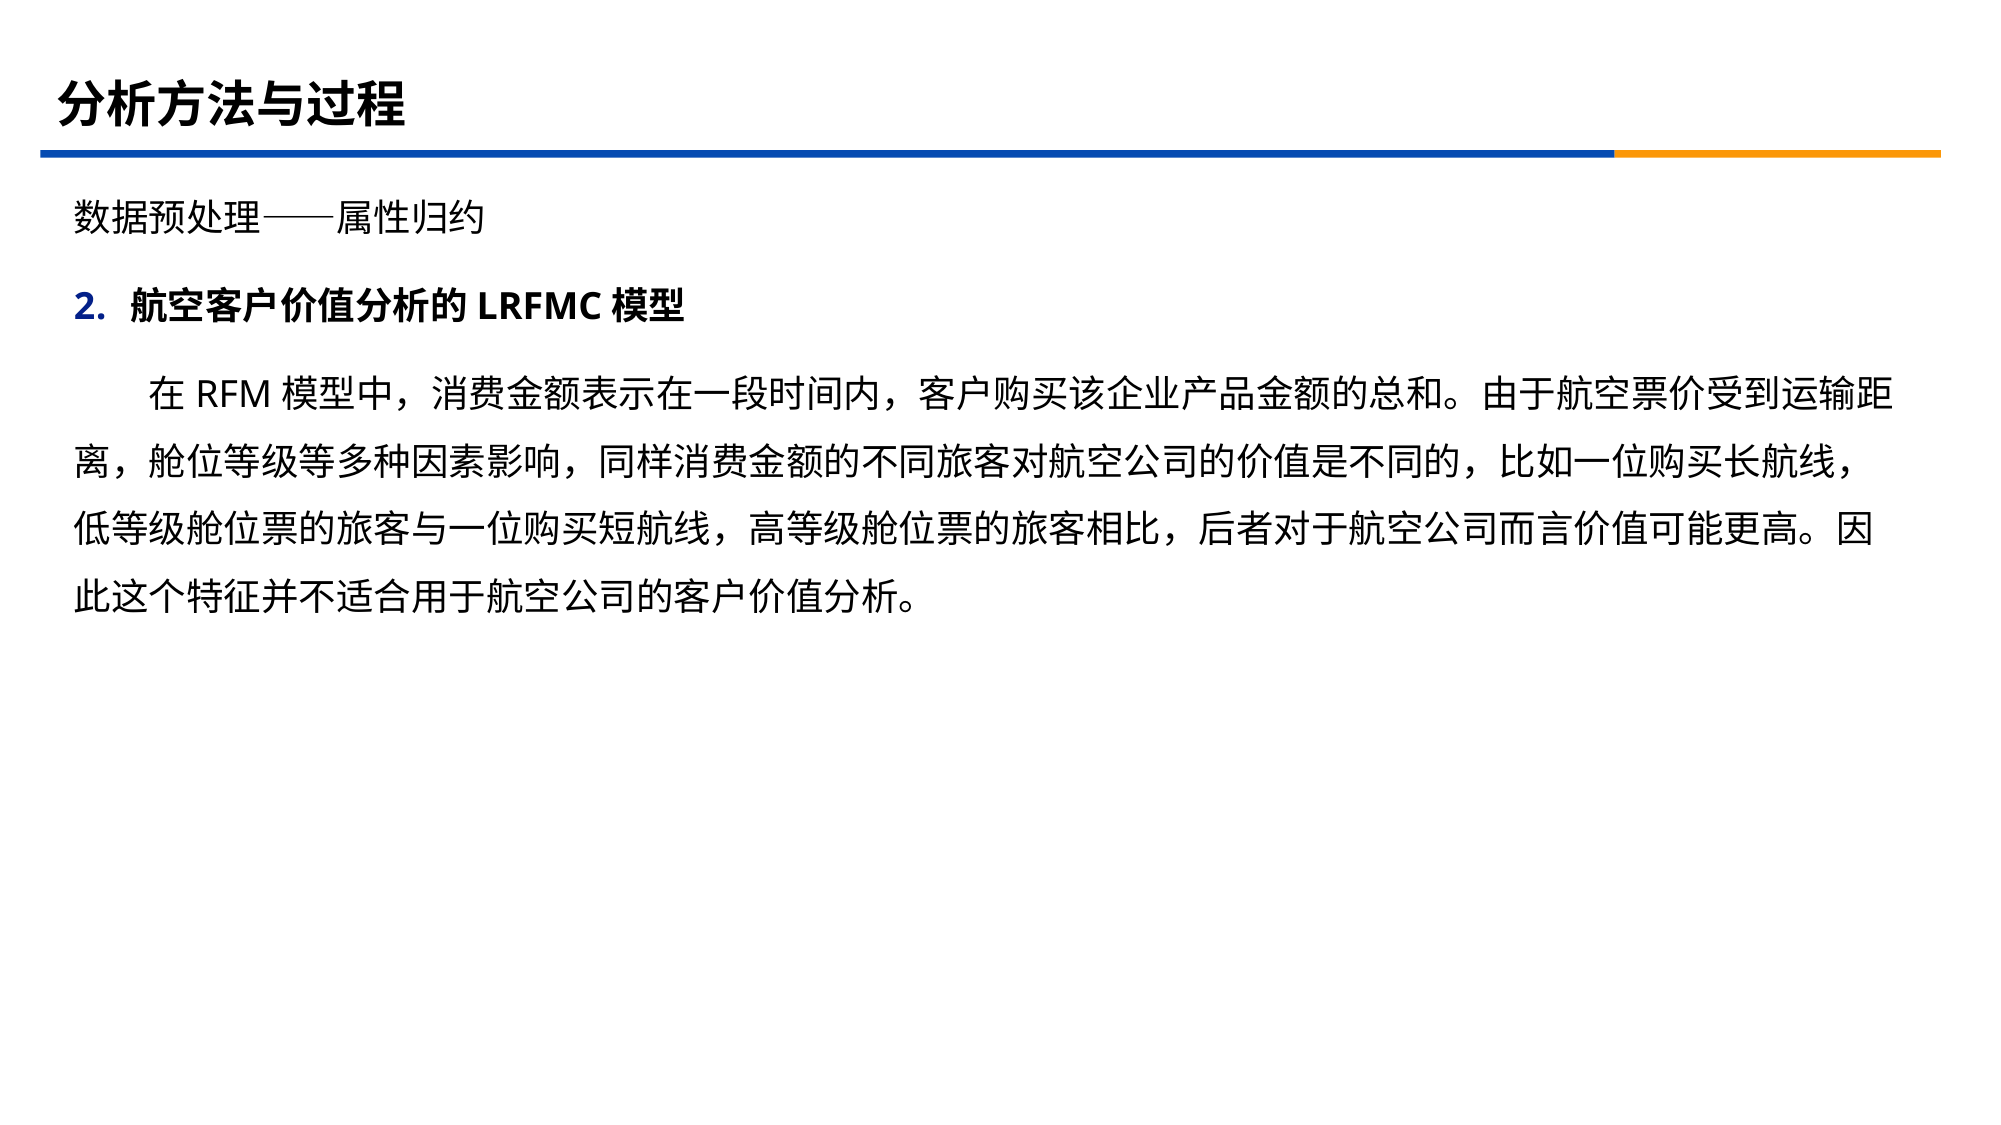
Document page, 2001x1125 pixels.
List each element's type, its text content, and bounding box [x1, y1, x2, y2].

list 数据预处理——属性归约 航空客户价值分析的LRFMC模型 在RFM模型中，消费金额表示在一段时间内，客户购买该企业产品金额的总和。由于航空票价受到运输距离，舱位等级等多种因素影响，同样消费金额的不同旅客对航空公司的价值是不同的，比如一位购买长航线，低等级舱位票的旅客与一位购买短航线，高等级舱位票的旅客相比，后者对于航空公司而言价值可能更高。因此这个特征并不适合用于航空公司的客户价值分析。 [58, 163, 1913, 1028]
title 分析方法与过程 [41, 58, 1843, 146]
